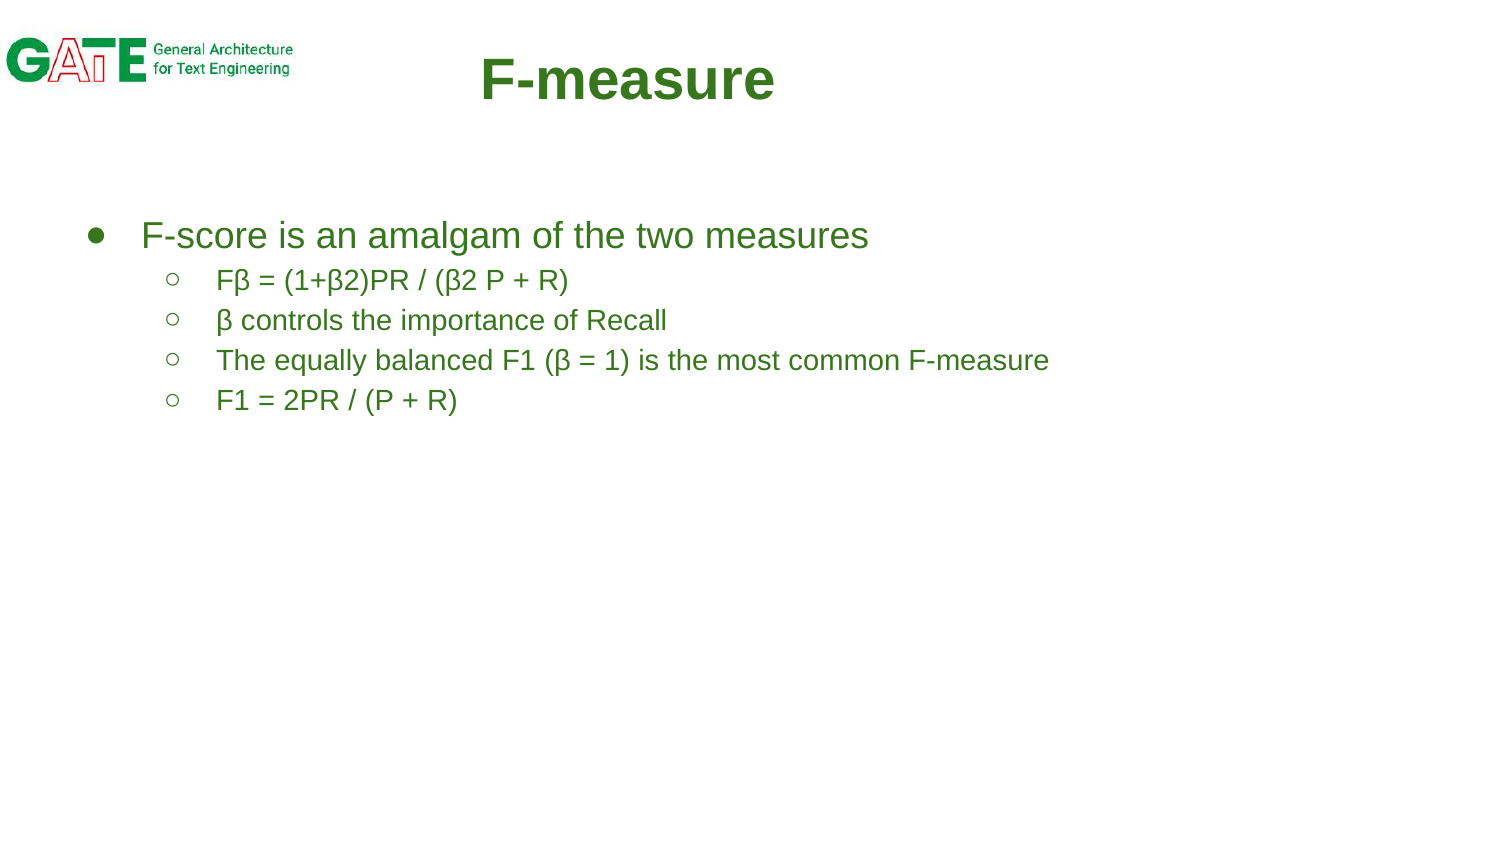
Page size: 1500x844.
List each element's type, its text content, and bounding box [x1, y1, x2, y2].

title F-measure [465, 26, 1449, 121]
picture [0, 0, 298, 120]
list F-score is an amalgam of the two measures Fβ = (1+β2)PR / (β2 P + R) β controls the importance of Recall The equally balanced F1 (β = 1) is the most common F-measure F1 = 2PR / (P + R) [51, 189, 1449, 750]
